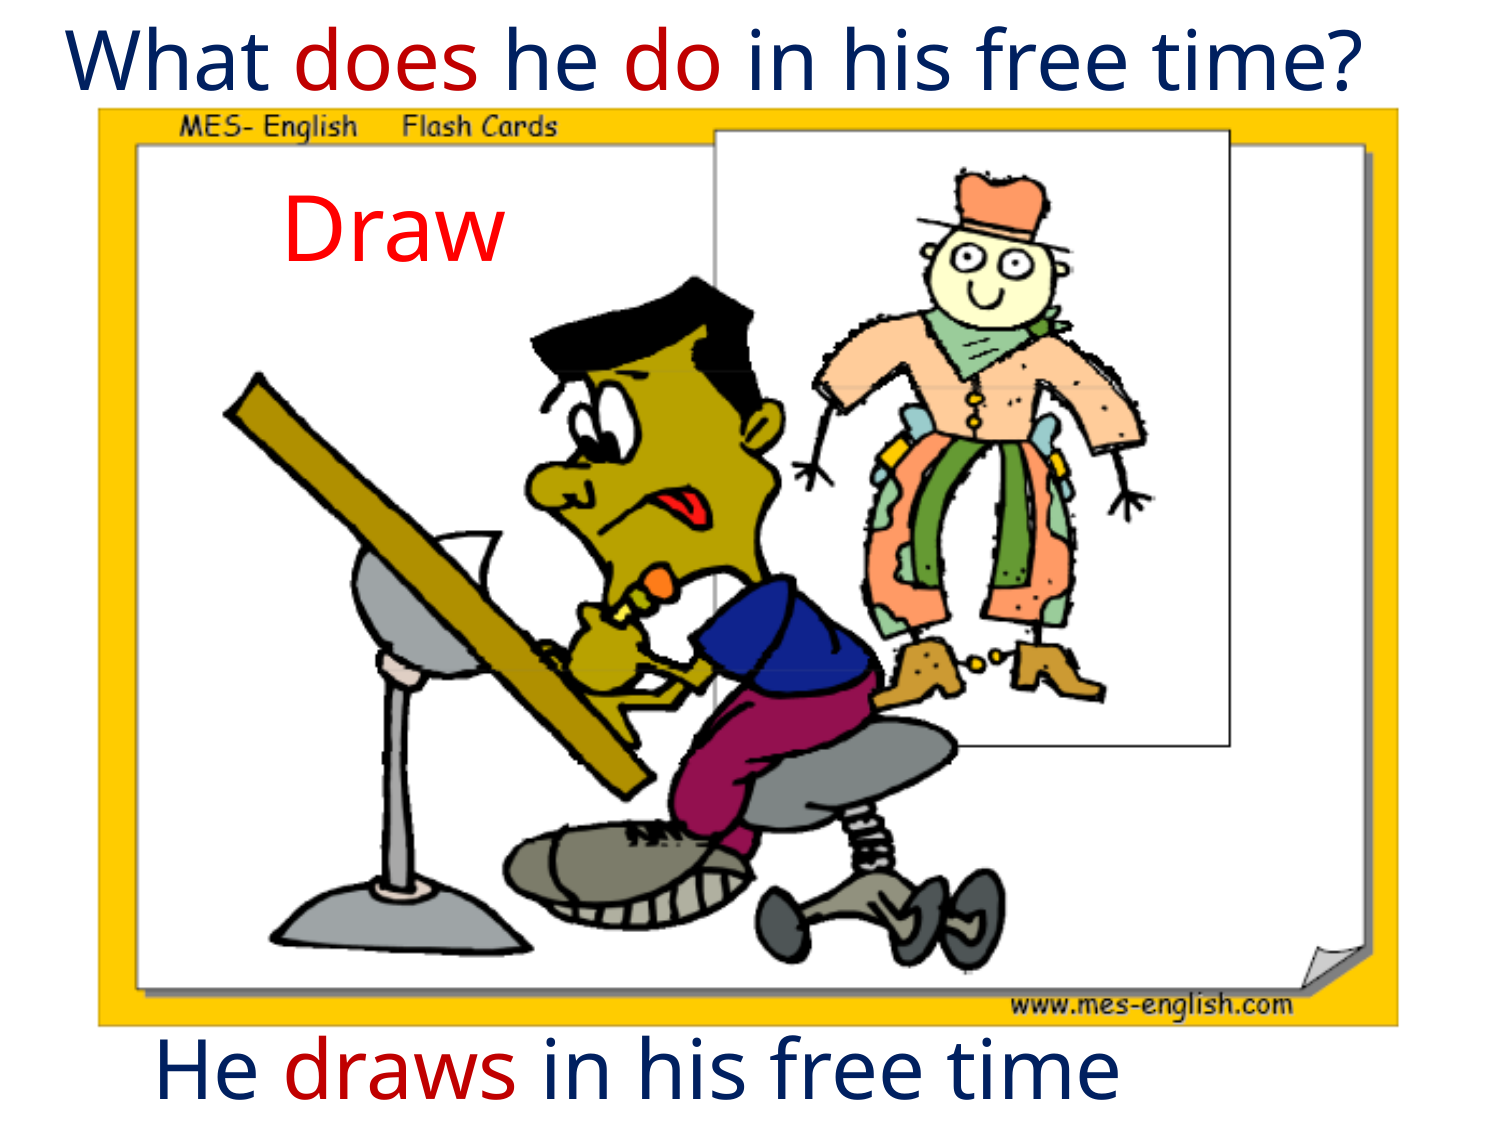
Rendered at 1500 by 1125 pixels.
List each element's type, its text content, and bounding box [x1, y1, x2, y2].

text_box He draws in his free time [137, 1056, 1413, 1124]
text_box What does he do in his free time? [49, 0, 1463, 115]
picture [74, 87, 1425, 1047]
